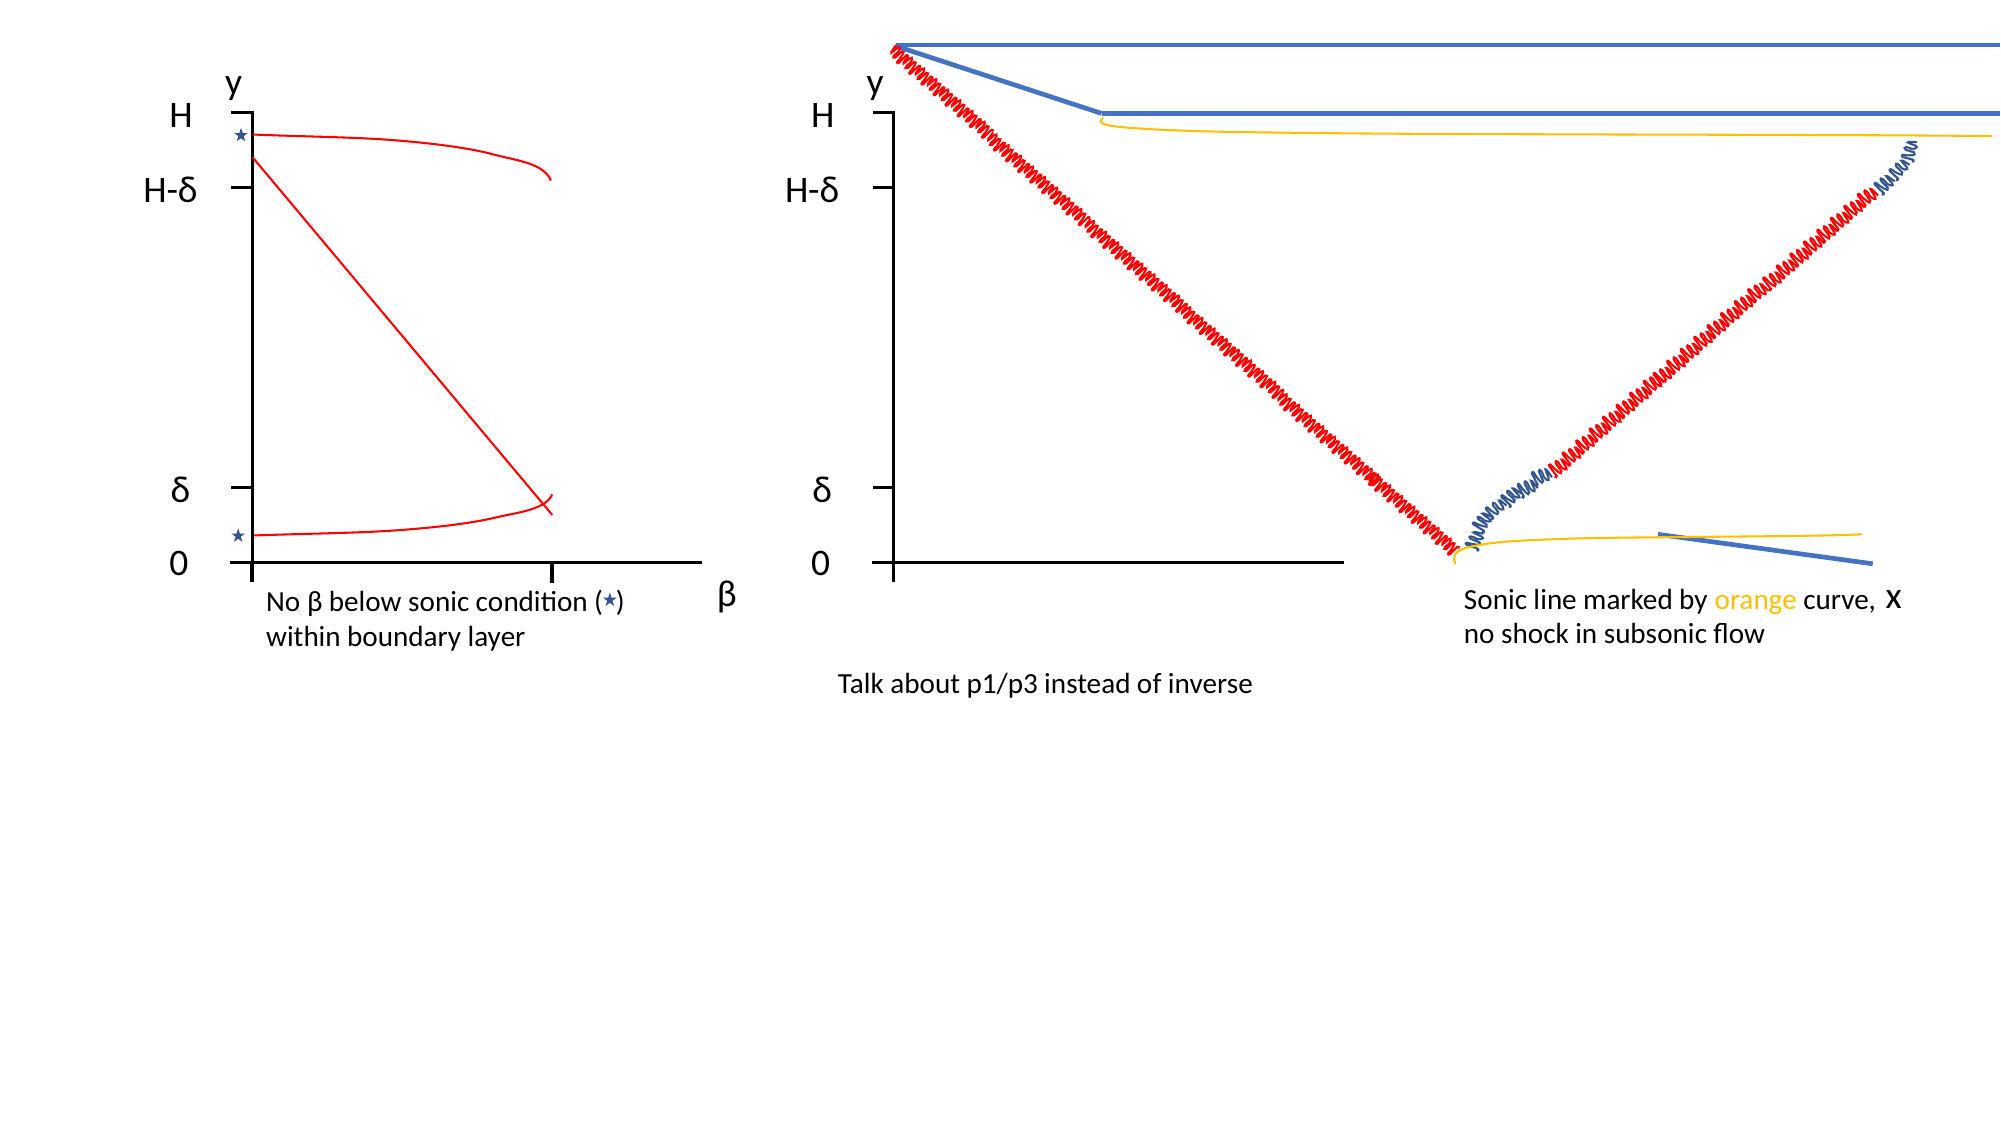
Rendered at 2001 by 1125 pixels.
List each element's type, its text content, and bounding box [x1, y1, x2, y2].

text_box δ [797, 457, 840, 517]
text_box [1099, 116, 1993, 138]
text_box [1500, 487, 1523, 509]
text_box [1356, 507, 1470, 522]
text_box H [154, 82, 197, 143]
text_box β [702, 561, 744, 622]
text_box [603, 592, 617, 607]
text_box [539, 494, 554, 504]
text_box [234, 127, 248, 142]
text_box x [1870, 563, 1913, 624]
text_box Talk about p1/p3 instead of inverse [823, 657, 1273, 707]
text_box [1531, 467, 1553, 486]
text_box [1485, 499, 1507, 521]
text_box [1873, 175, 1896, 196]
text_box y [851, 49, 894, 110]
text_box [231, 528, 245, 542]
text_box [876, 85, 1006, 99]
text_box [1471, 512, 1493, 534]
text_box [1070, 259, 1200, 273]
text_box 0 [796, 531, 839, 591]
text_box [1464, 530, 1485, 546]
text_box [1453, 533, 1862, 565]
text_box [1516, 479, 1539, 499]
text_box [1263, 432, 1393, 447]
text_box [1533, 230, 1892, 433]
text_box [1888, 159, 1911, 182]
text_box 0 [154, 531, 197, 591]
text_box [253, 133, 552, 181]
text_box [1166, 345, 1296, 360]
text_box y [210, 49, 253, 110]
text_box [254, 496, 542, 537]
text_box δ [155, 457, 198, 517]
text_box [895, 45, 2000, 114]
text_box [972, 172, 1103, 187]
text_box H [796, 82, 839, 143]
text_box [1900, 140, 1919, 163]
text_box Sonic line marked by orange curve, no shock in subsonic flow [1449, 572, 1899, 658]
text_box H-δ [128, 157, 223, 217]
text_box No β below sonic condition ( ) within boundary layer [251, 574, 644, 660]
text_box H-δ [770, 157, 865, 217]
